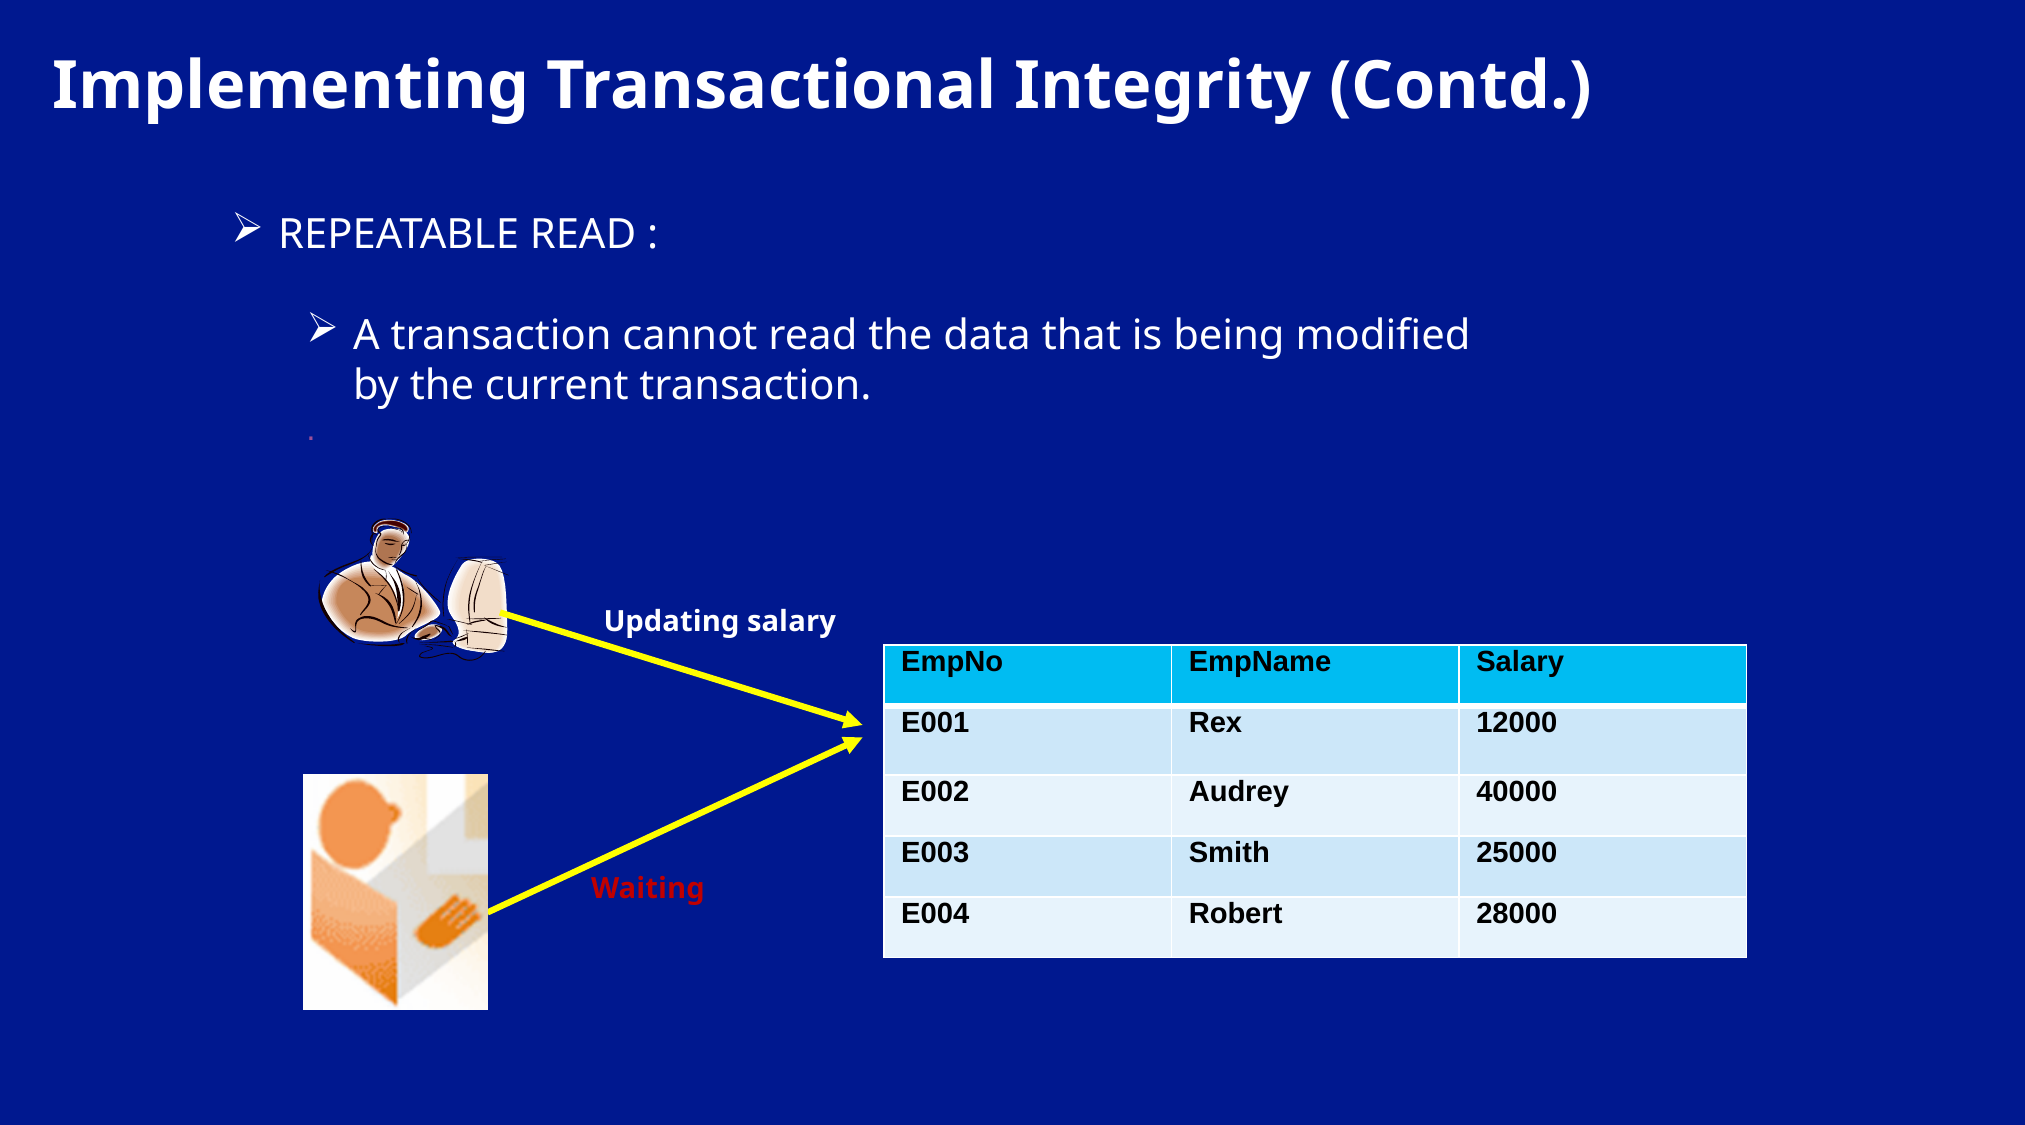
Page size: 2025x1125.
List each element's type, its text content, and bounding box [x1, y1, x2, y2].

table_cell 25000 [1460, 837, 1746, 896]
table_cell E002 [885, 776, 1171, 835]
table_cell 12000 [1460, 709, 1746, 774]
table_header Salary [1460, 646, 1746, 703]
table_cell Rex [1172, 709, 1458, 774]
text_box REPEATABLE READ : A transaction cannot read the data that is being modified by the current transaction. . [141, 199, 1529, 455]
text_box Updating salary [513, 594, 1000, 645]
table_cell Smith [1172, 837, 1458, 896]
table_cell 40000 [1460, 776, 1746, 835]
table_cell E001 [885, 709, 1171, 774]
text_box [604, 645, 863, 728]
text_box Waiting [499, 862, 888, 962]
table_cell E004 [885, 898, 1171, 957]
text_box Implementing Transactional Integrity (Contd.) [37, 34, 1800, 129]
table_header EmpName [1172, 646, 1458, 703]
table_cell E003 [885, 837, 1171, 896]
table_cell 28000 [1460, 898, 1746, 957]
table_cell Robert [1172, 898, 1458, 957]
picture [312, 517, 509, 663]
table_header EmpNo [885, 646, 1171, 703]
table_cell Audrey [1172, 776, 1458, 835]
text_box [595, 737, 863, 862]
picture [302, 774, 488, 1010]
